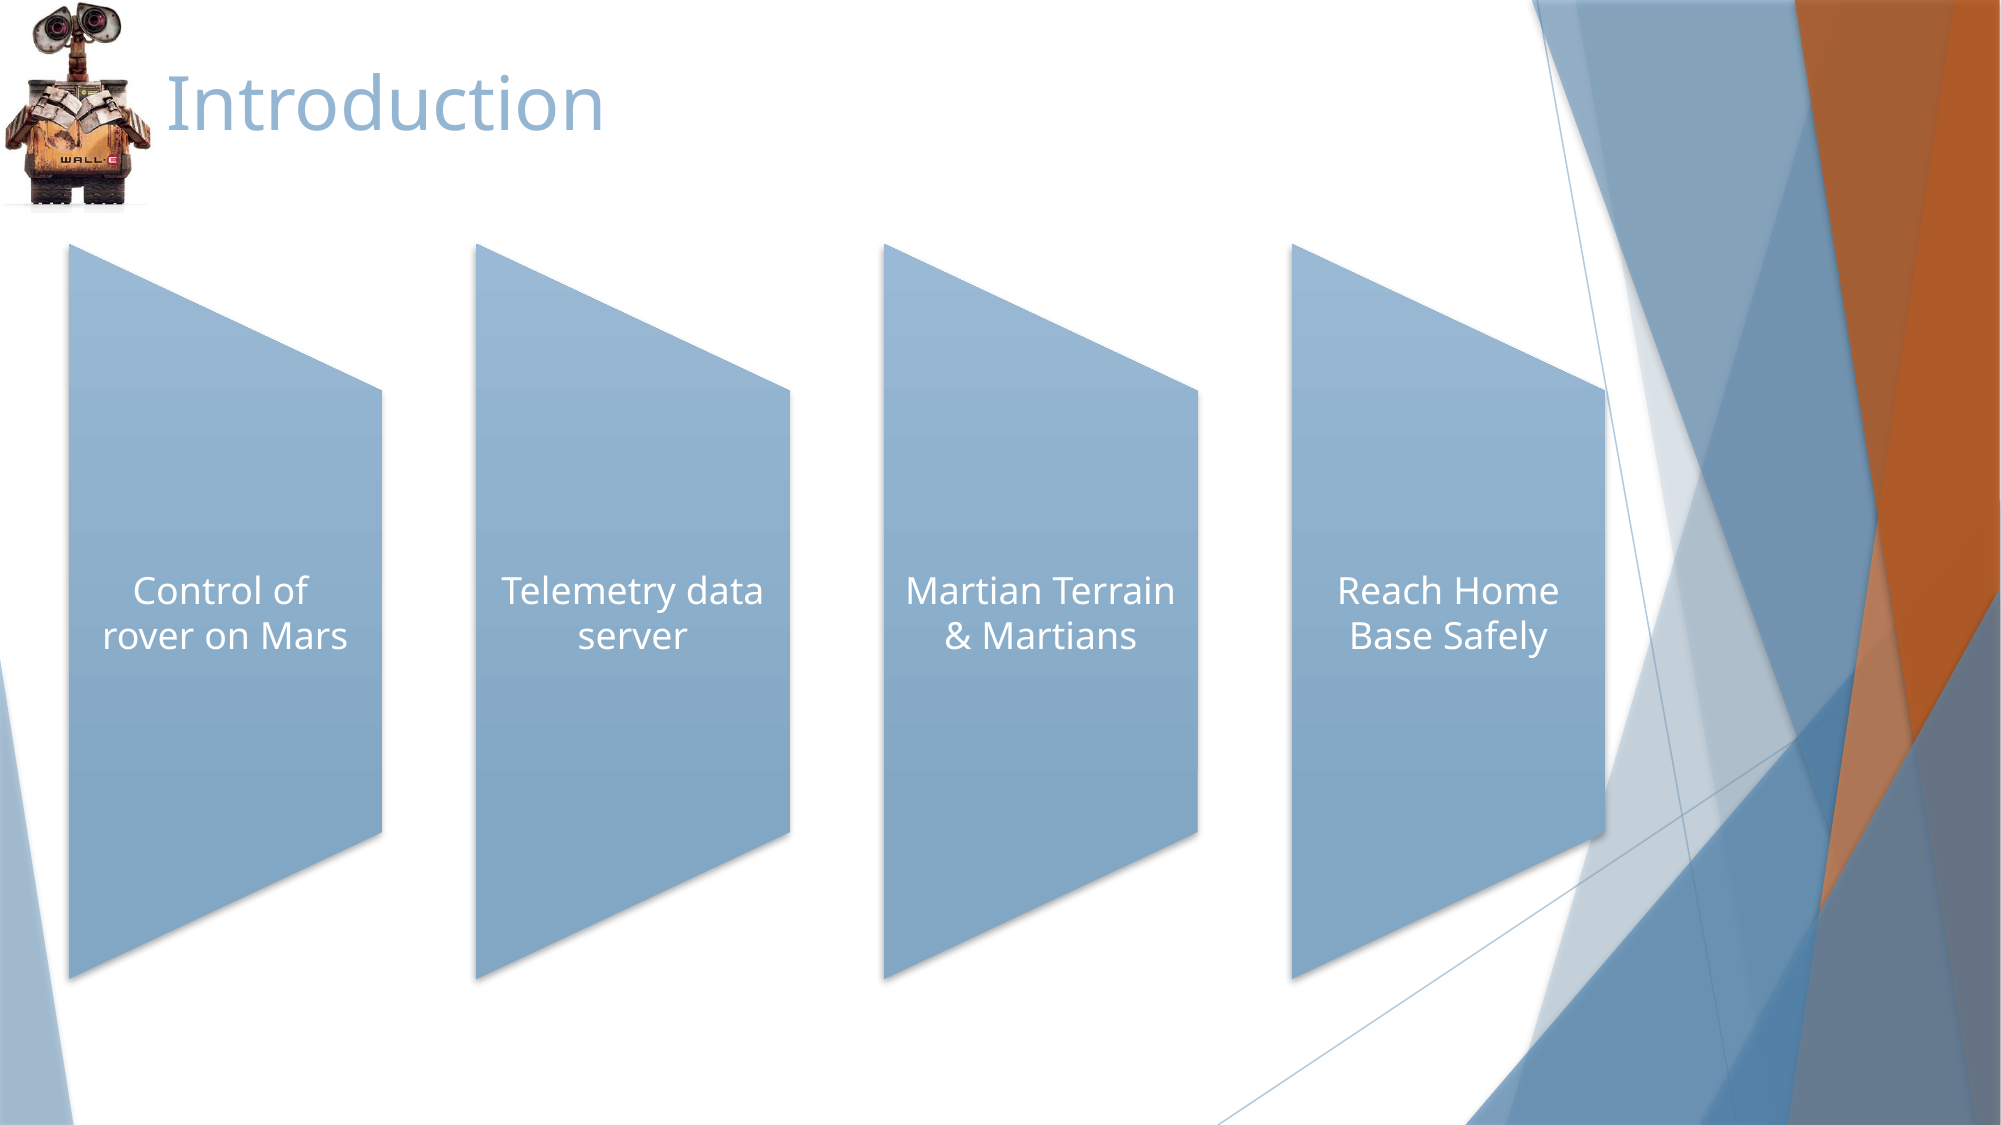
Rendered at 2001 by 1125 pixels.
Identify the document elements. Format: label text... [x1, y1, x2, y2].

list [67, 243, 1606, 980]
title Introduction [151, 47, 1562, 242]
picture [0, 0, 157, 214]
